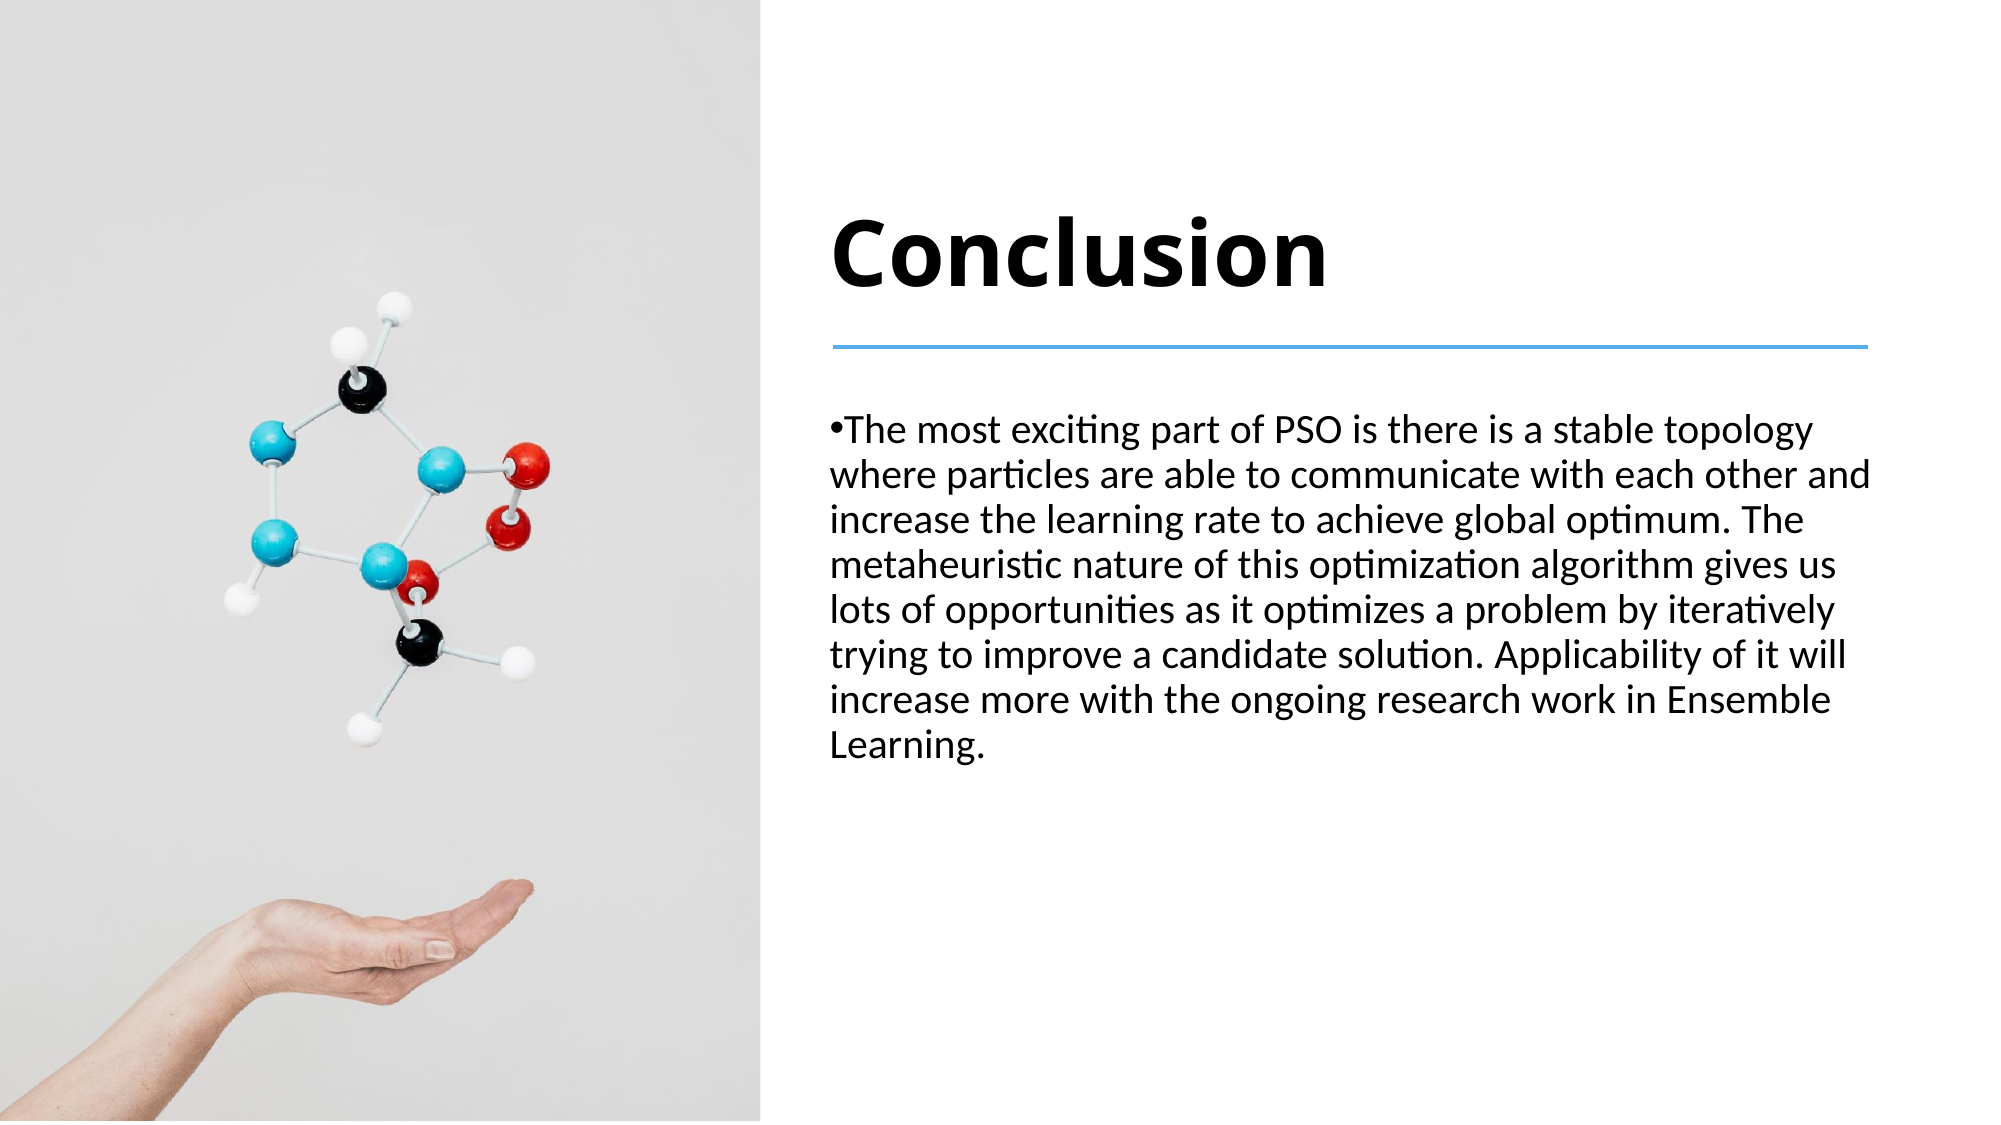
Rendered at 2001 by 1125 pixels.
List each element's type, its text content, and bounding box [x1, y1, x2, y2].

text_box The most exciting part of PSO is there is a stable topology where particles are able to communicate with each other and increase the learning rate to achieve global optimum. The metaheuristic nature of this optimization algorithm gives us lots of opportunities as it optimizes a problem by iteratively trying to improve a candidate solution. Applicability of it will increase more with the ongoing research work in Ensemble Learning. [814, 399, 1895, 1021]
picture [0, 0, 761, 1125]
text_box Conclusion [814, 103, 1895, 315]
